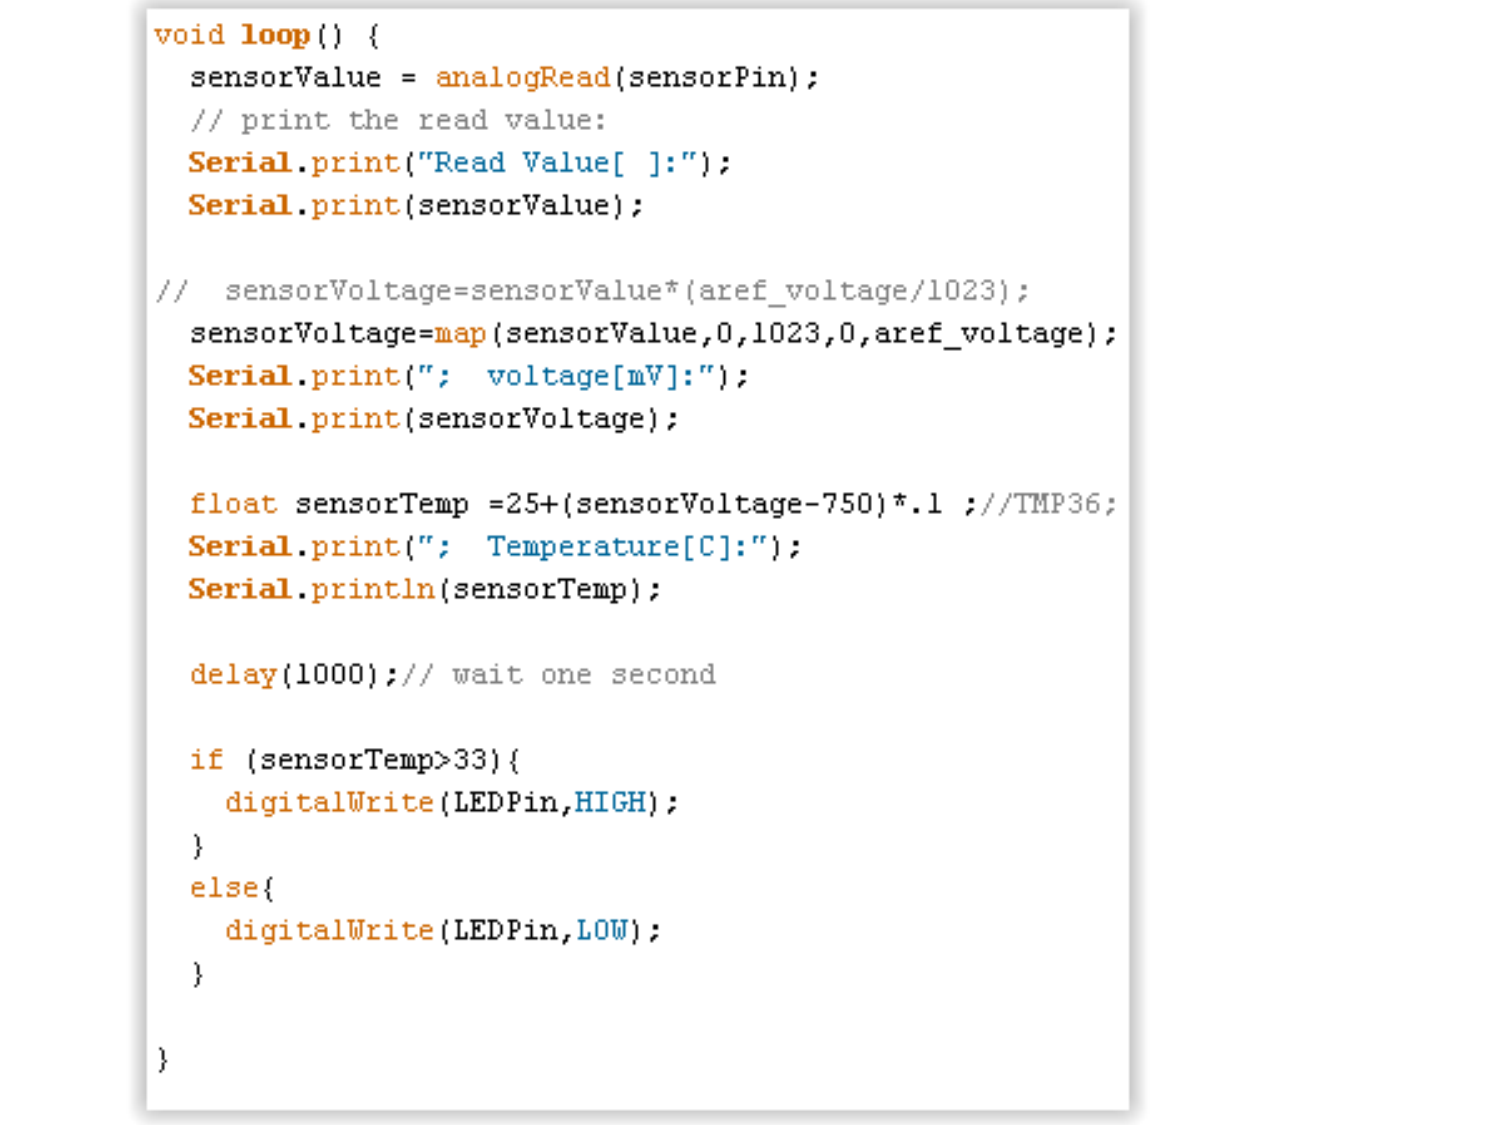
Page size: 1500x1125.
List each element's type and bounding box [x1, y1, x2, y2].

picture [124, 0, 1151, 1125]
